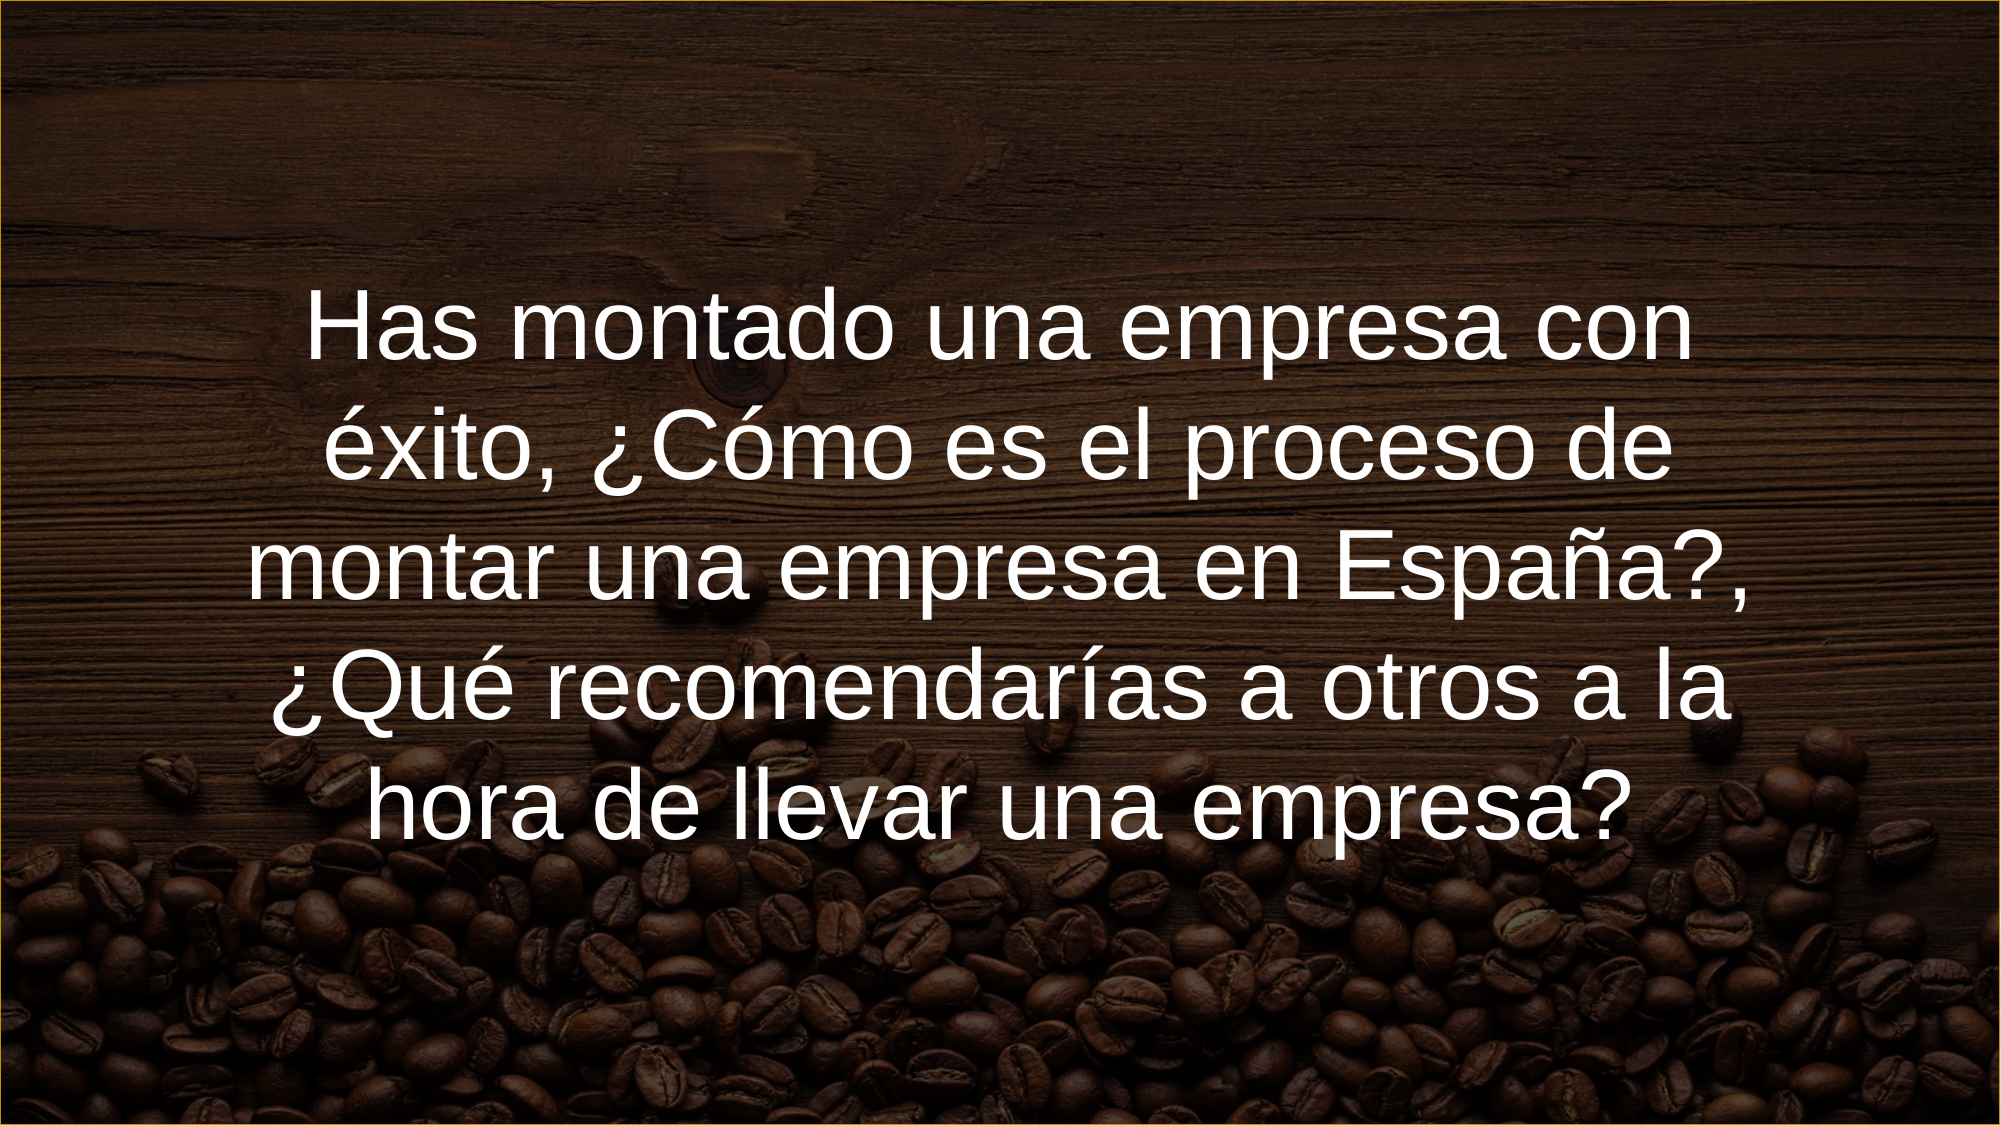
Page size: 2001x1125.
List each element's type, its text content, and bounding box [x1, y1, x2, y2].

text_box Has montado una empresa con éxito, ¿Cómo es el proceso de montar una empresa en España?, ¿Qué recomendarías a otros a la hora de llevar una empresa? [187, 251, 1813, 867]
picture [1, 1, 1999, 1124]
